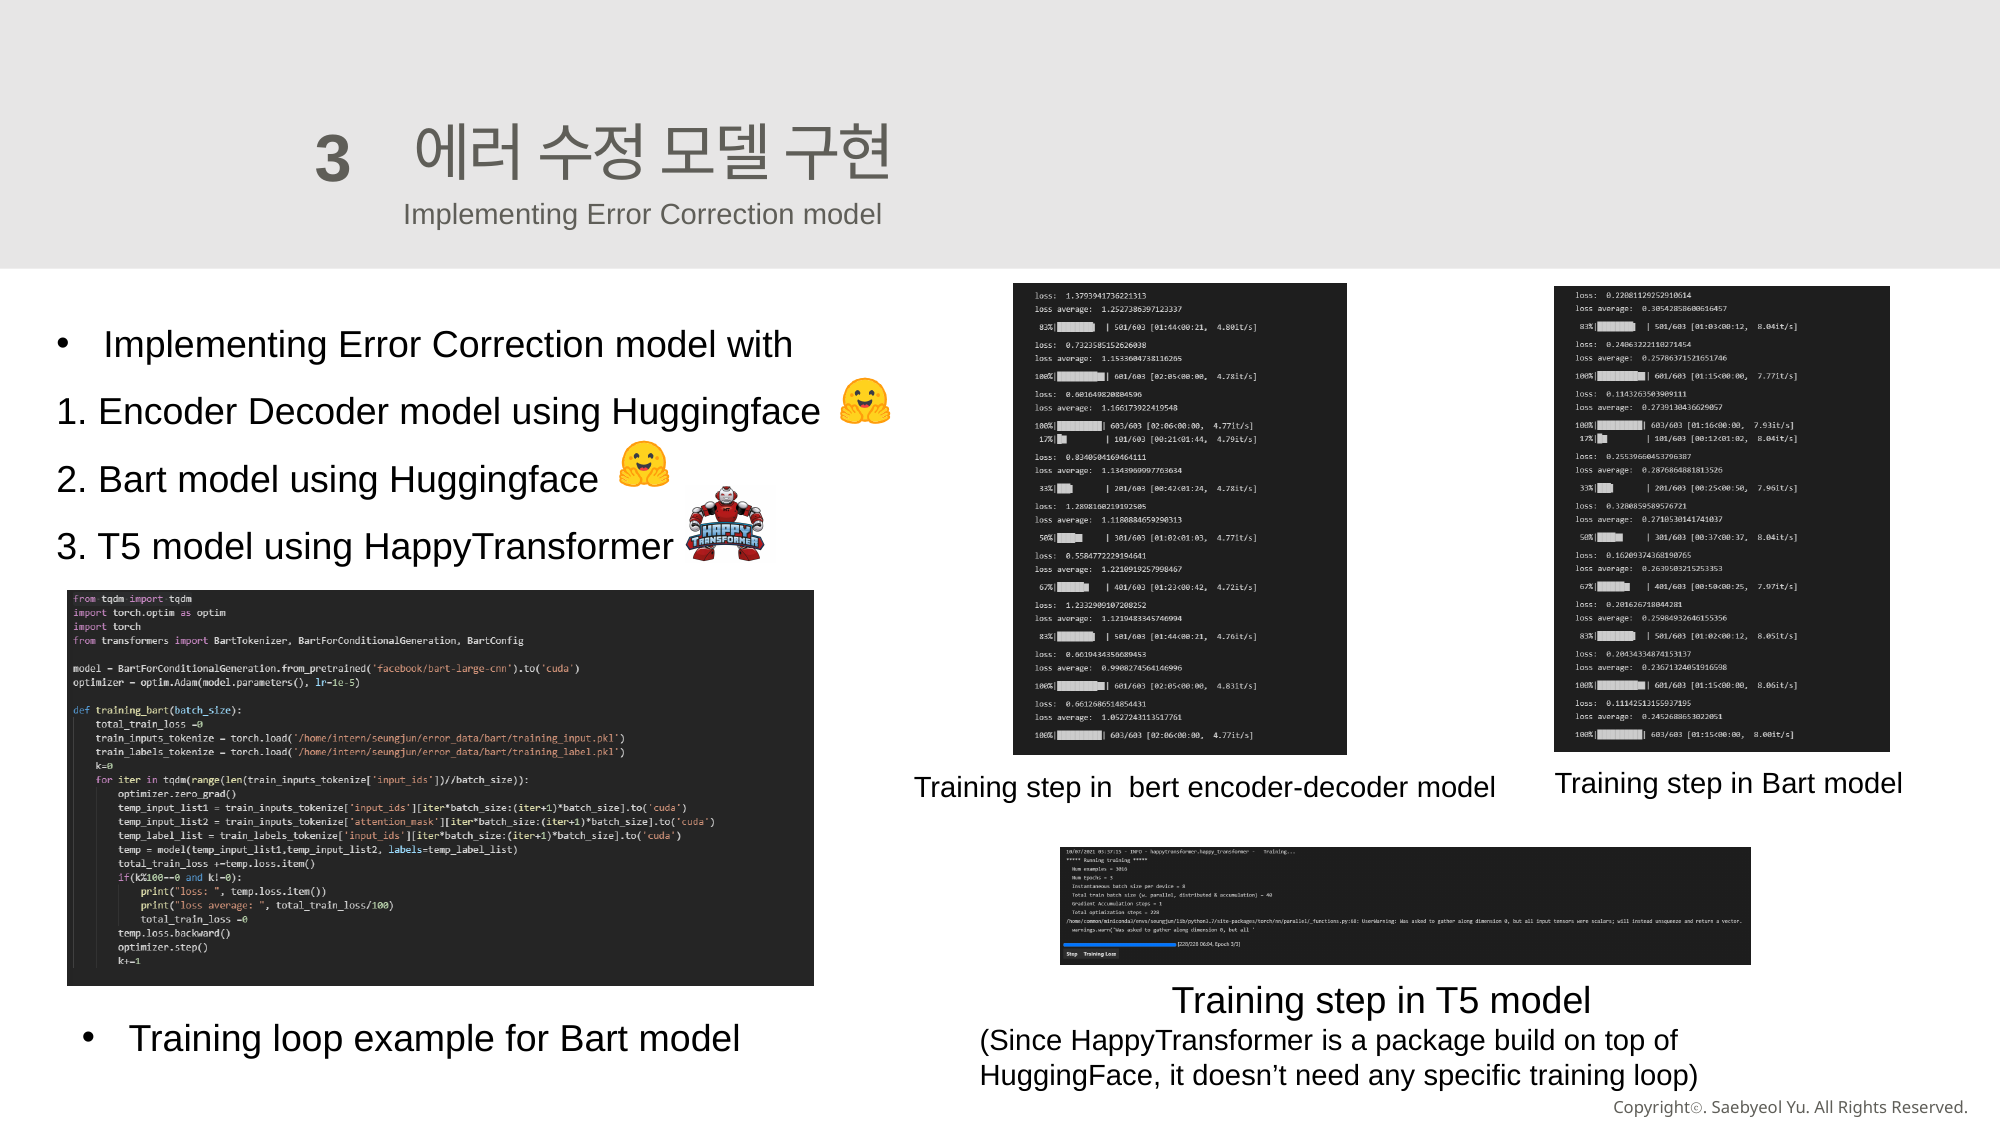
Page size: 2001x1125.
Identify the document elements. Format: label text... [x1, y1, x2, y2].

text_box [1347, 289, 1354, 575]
text_box Training step in bert encoder-decoder model [898, 761, 1545, 811]
picture [1554, 286, 1890, 752]
picture [685, 485, 776, 563]
text_box Training loop example for Bart model [67, 1006, 814, 1067]
picture [67, 590, 814, 986]
picture [830, 373, 899, 430]
picture [1012, 283, 1347, 755]
text_box Training step in T5 model (Since HappyTransformer is a package build on top of HuggingFace, it doesn’t need any specific training loop) [964, 968, 1879, 1099]
text_box Implementing Error Correction model with 1. Encoder Decoder model using Huggingface 2. Bart model using Huggingface 3. T5 model using HappyTransformer [41, 289, 1012, 575]
text_box 3 [299, 106, 367, 202]
text_box [0, 0, 2000, 270]
text_box Training step in Bart model [1539, 756, 2000, 807]
text_box Implementing Error Correction model [388, 188, 898, 239]
text_box 에러 수정 모델 구현 [399, 105, 911, 196]
picture [608, 436, 678, 493]
picture [1060, 847, 1751, 965]
